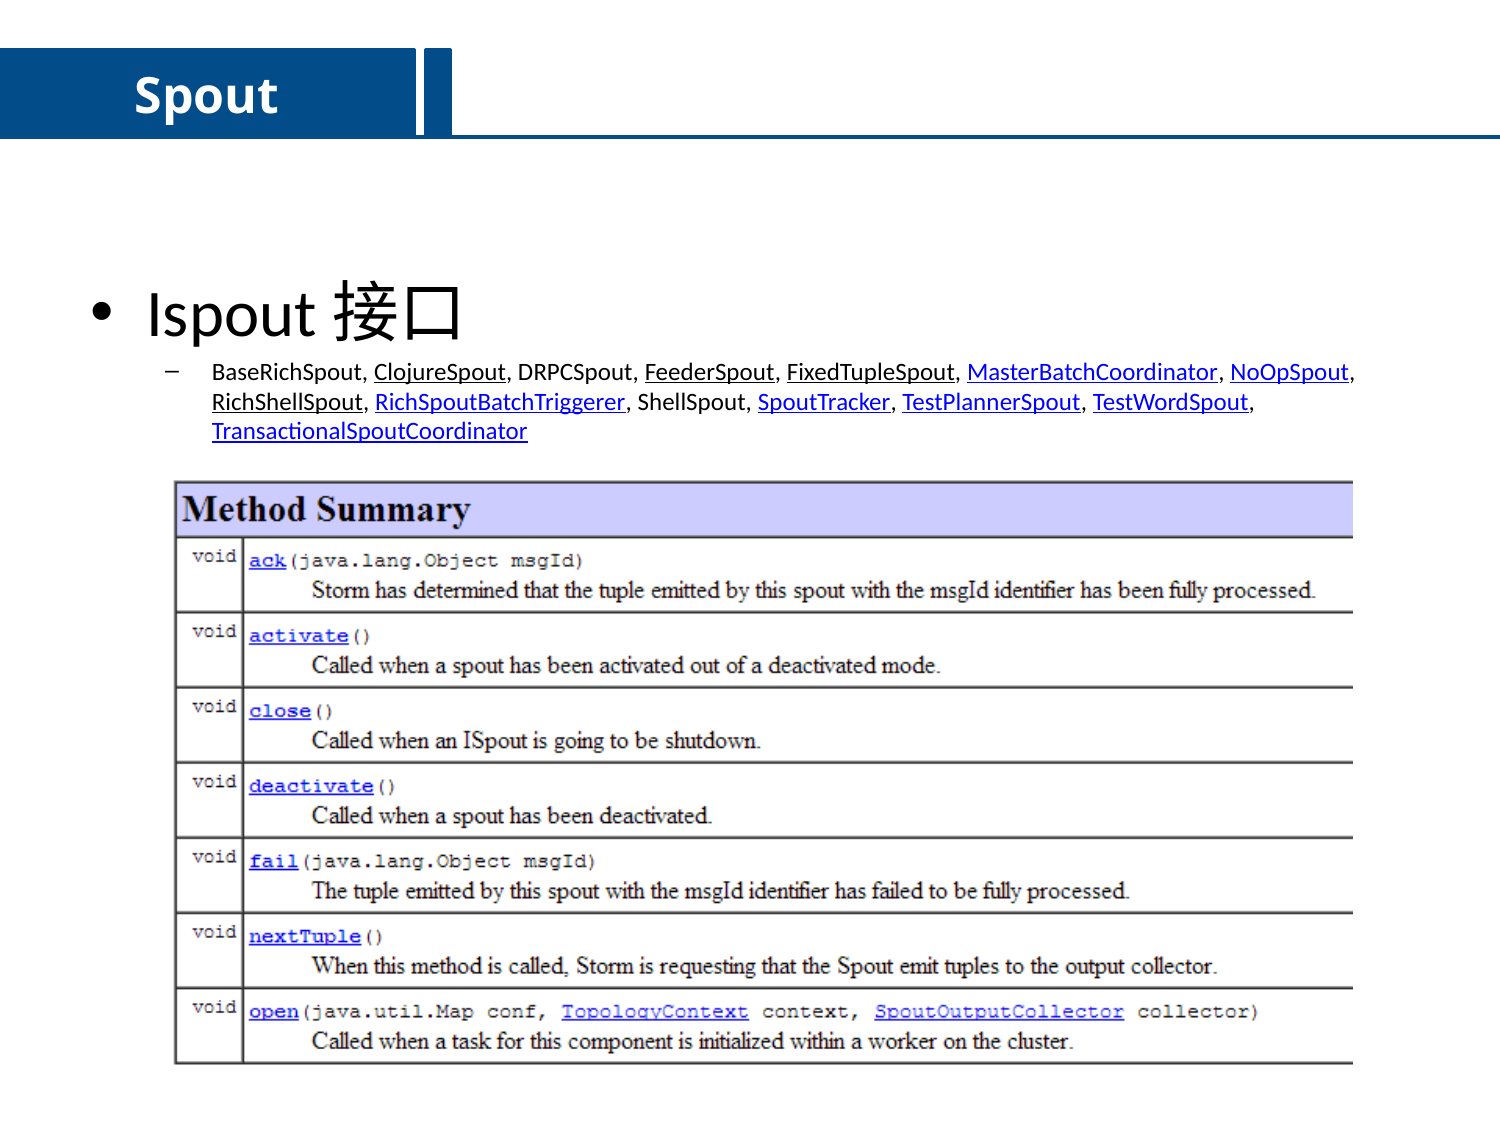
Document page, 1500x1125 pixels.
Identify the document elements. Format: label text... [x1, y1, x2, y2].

list Ispout接口 BaseRichSpout, ClojureSpout, DRPCSpout, FeederSpout, FixedTupleSpout, MasterBatchCoordinator, NoOpSpout, RichShellSpout, RichSpoutBatchTriggerer, ShellSpout, SpoutTracker, TestPlannerSpout, TestWordSpout, TransactionalSpoutCoordinator [75, 262, 1425, 1005]
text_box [0, 49, 451, 138]
picture [170, 476, 1353, 1071]
